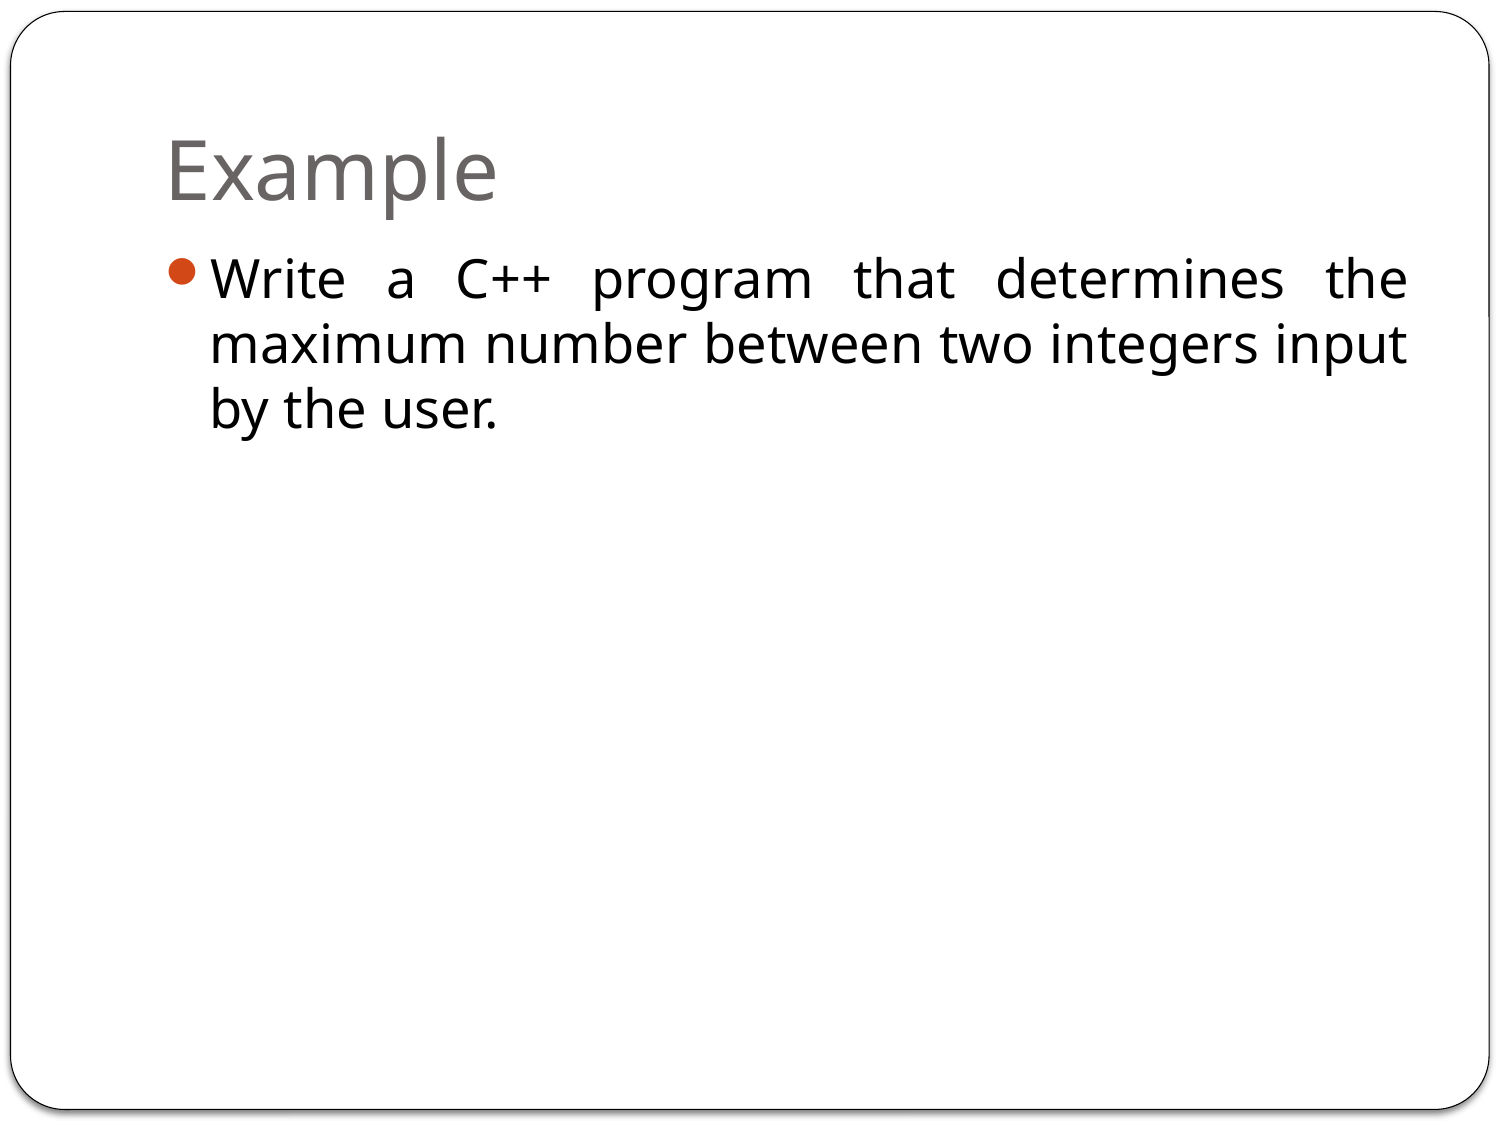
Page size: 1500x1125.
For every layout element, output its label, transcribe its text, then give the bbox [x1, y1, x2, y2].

list Write a C++ program that determines the maximum number between two integers input by the user. [150, 237, 1425, 988]
title Example [150, 45, 1425, 233]
